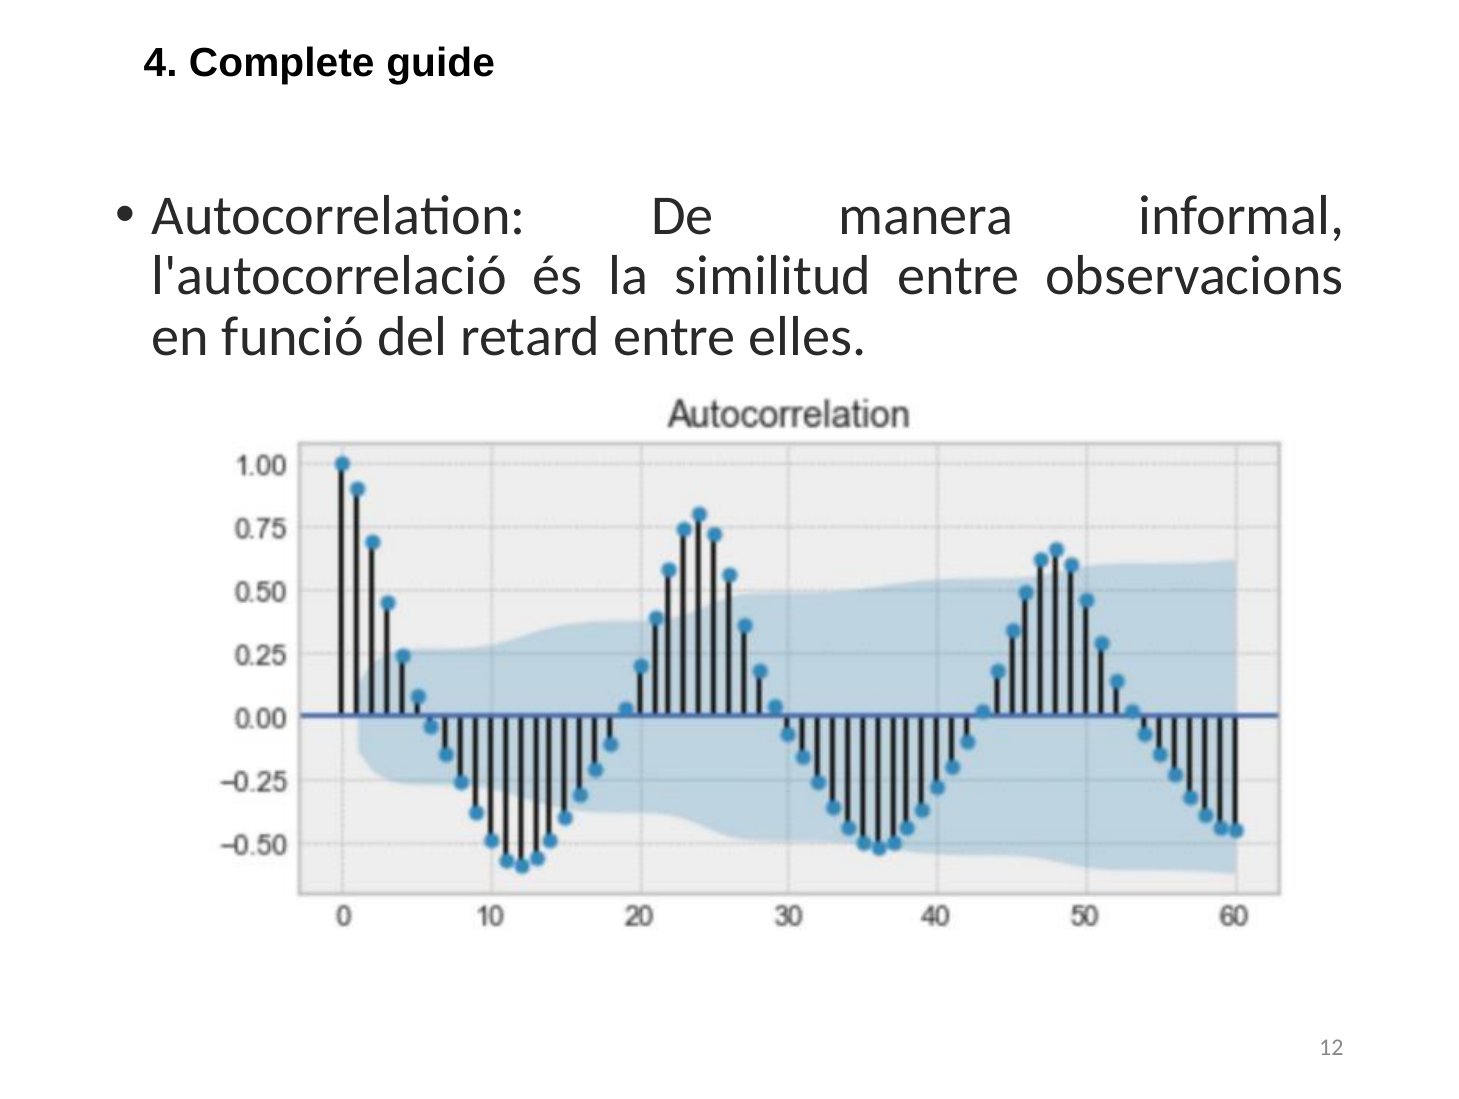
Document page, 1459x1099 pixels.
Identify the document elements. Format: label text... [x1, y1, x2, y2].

title 4. Complete guide [141, 33, 497, 176]
text_box Autocorrelation: De manera informal, l'autocorrelació és la similitud entre observacions en funció del retard entre elles. [113, 176, 1346, 368]
picture [208, 391, 1297, 930]
slide_number 12 [1312, 1035, 1353, 1099]
